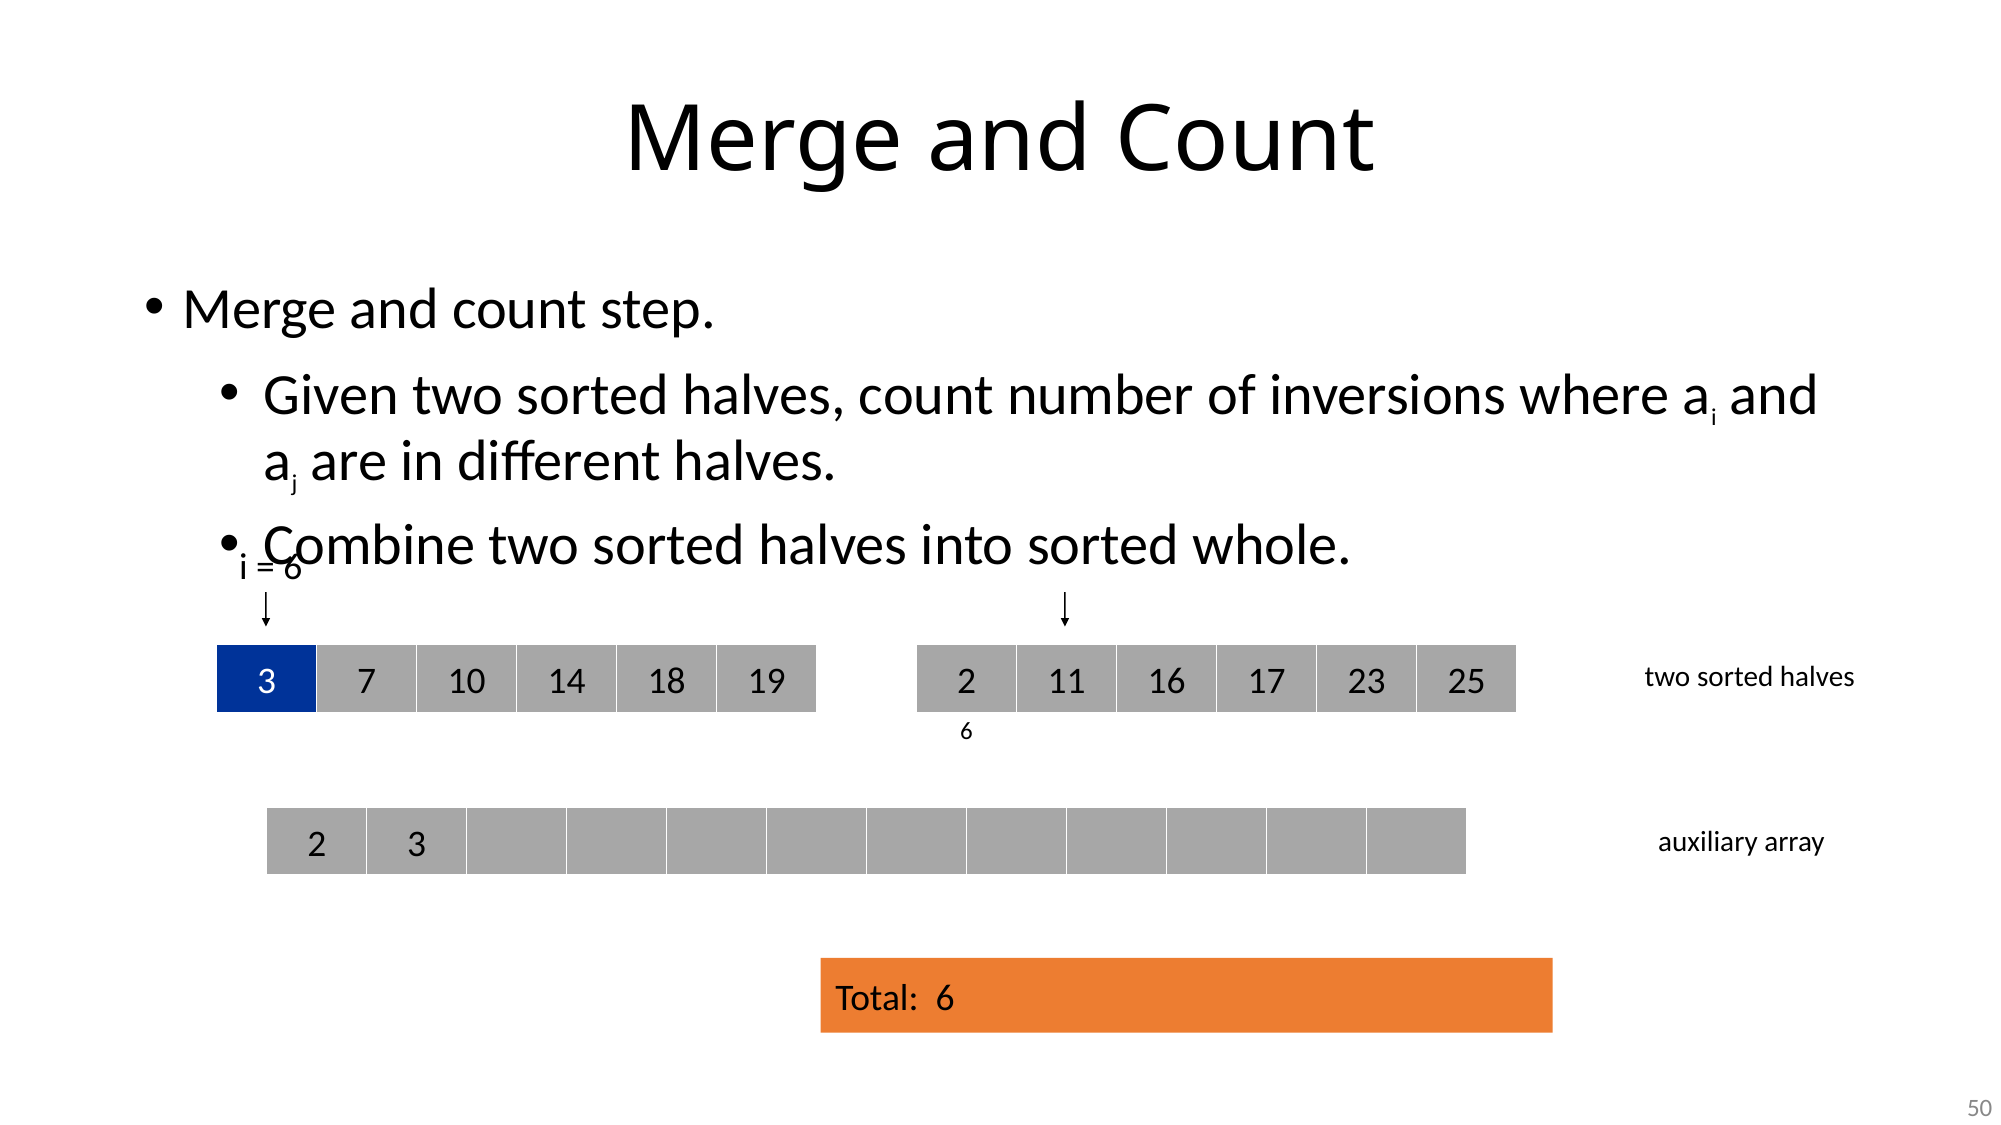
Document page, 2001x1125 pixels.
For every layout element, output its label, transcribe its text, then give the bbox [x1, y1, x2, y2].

text_box [1067, 807, 1166, 875]
text_box [866, 807, 966, 875]
text_box [1060, 592, 1070, 627]
text_box [966, 807, 1067, 875]
text_box [1266, 807, 1366, 875]
text_box [766, 807, 866, 875]
text_box [1366, 807, 1467, 875]
text_box [666, 807, 766, 875]
text_box [261, 595, 271, 627]
text_box 3 [366, 807, 467, 875]
text_box [566, 807, 666, 875]
text_box 2 [266, 807, 366, 875]
text_box i = 6 [62, 534, 480, 595]
text_box Total: 6 [820, 957, 1553, 1033]
text_box [467, 807, 566, 875]
title Merge and Count [136, 9, 1863, 269]
list Merge and count step. Given two sorted halves, count number of inversions where ai and aj are in different halves. Combine two sorted halves into sorted whole. [136, 269, 1863, 1125]
text_box two sorted halves [1535, 649, 1965, 700]
text_box auxiliary array [1533, 814, 1950, 865]
text_box [1166, 807, 1266, 875]
text_box 6 [936, 707, 997, 752]
slide_number 50 [1863, 1086, 2000, 1125]
